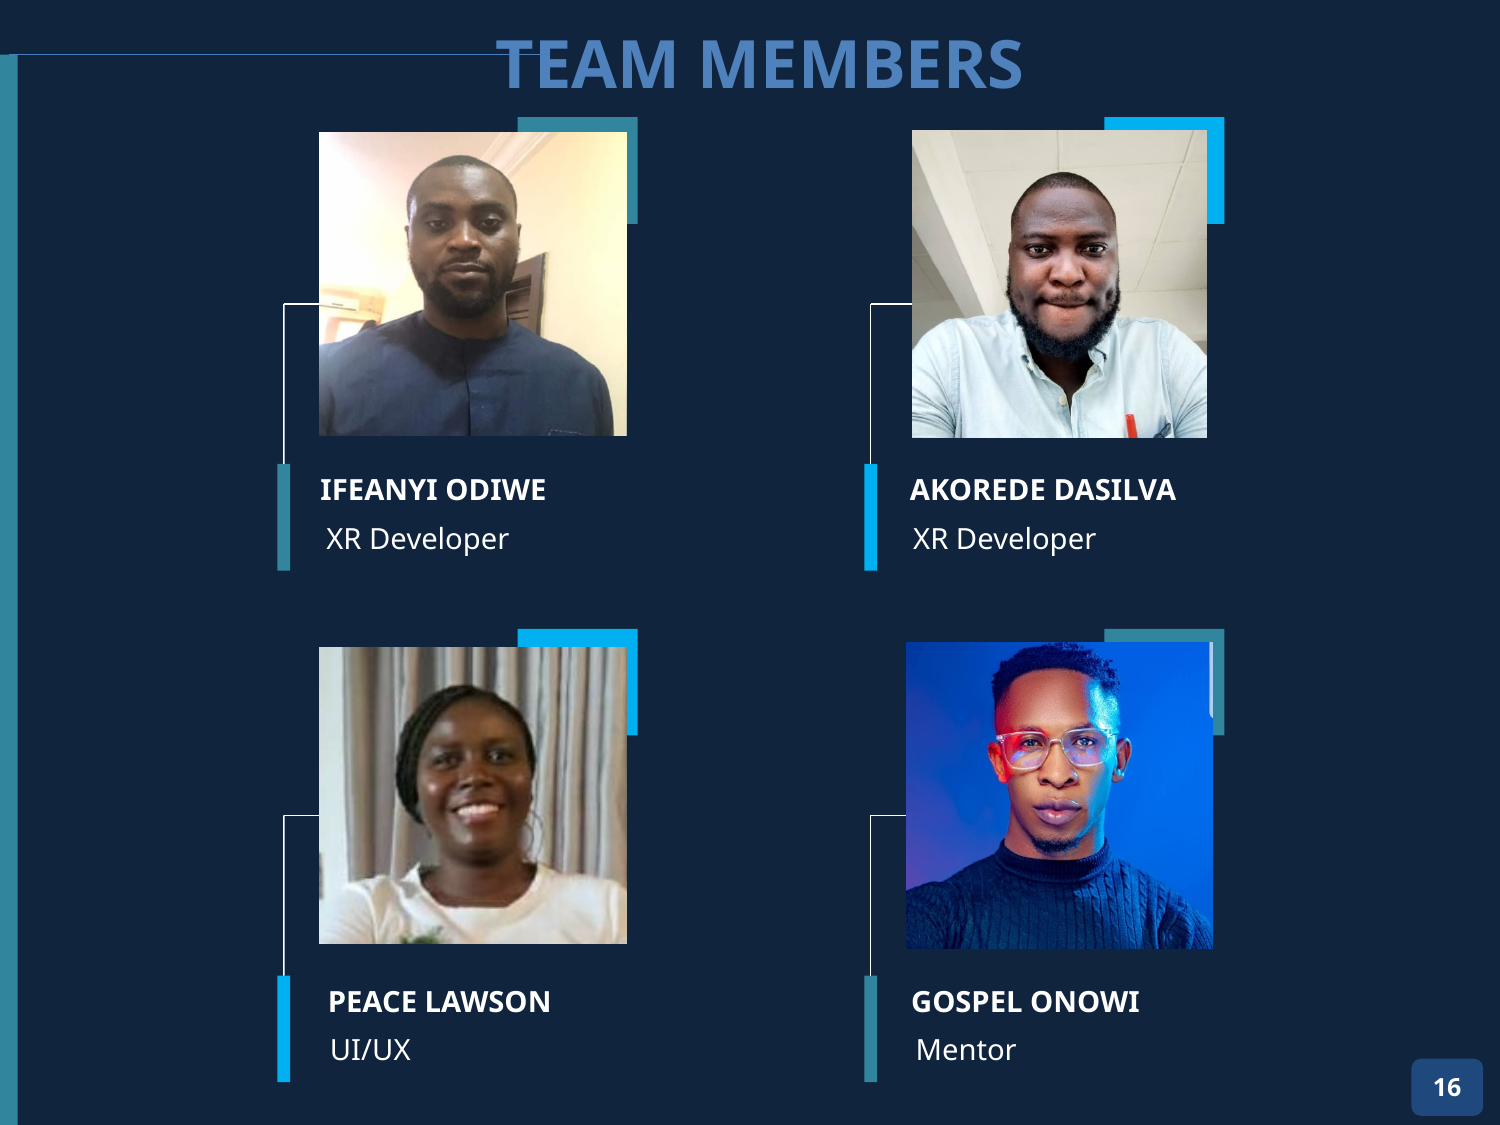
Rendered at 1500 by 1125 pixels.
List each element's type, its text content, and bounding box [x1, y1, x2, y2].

text_box [0, 52, 20, 1125]
title TEAM MEMBERS [85, 9, 1436, 114]
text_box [277, 116, 1225, 1083]
text_box [1409, 1056, 1486, 1118]
text_box 16 [1418, 1064, 1477, 1110]
